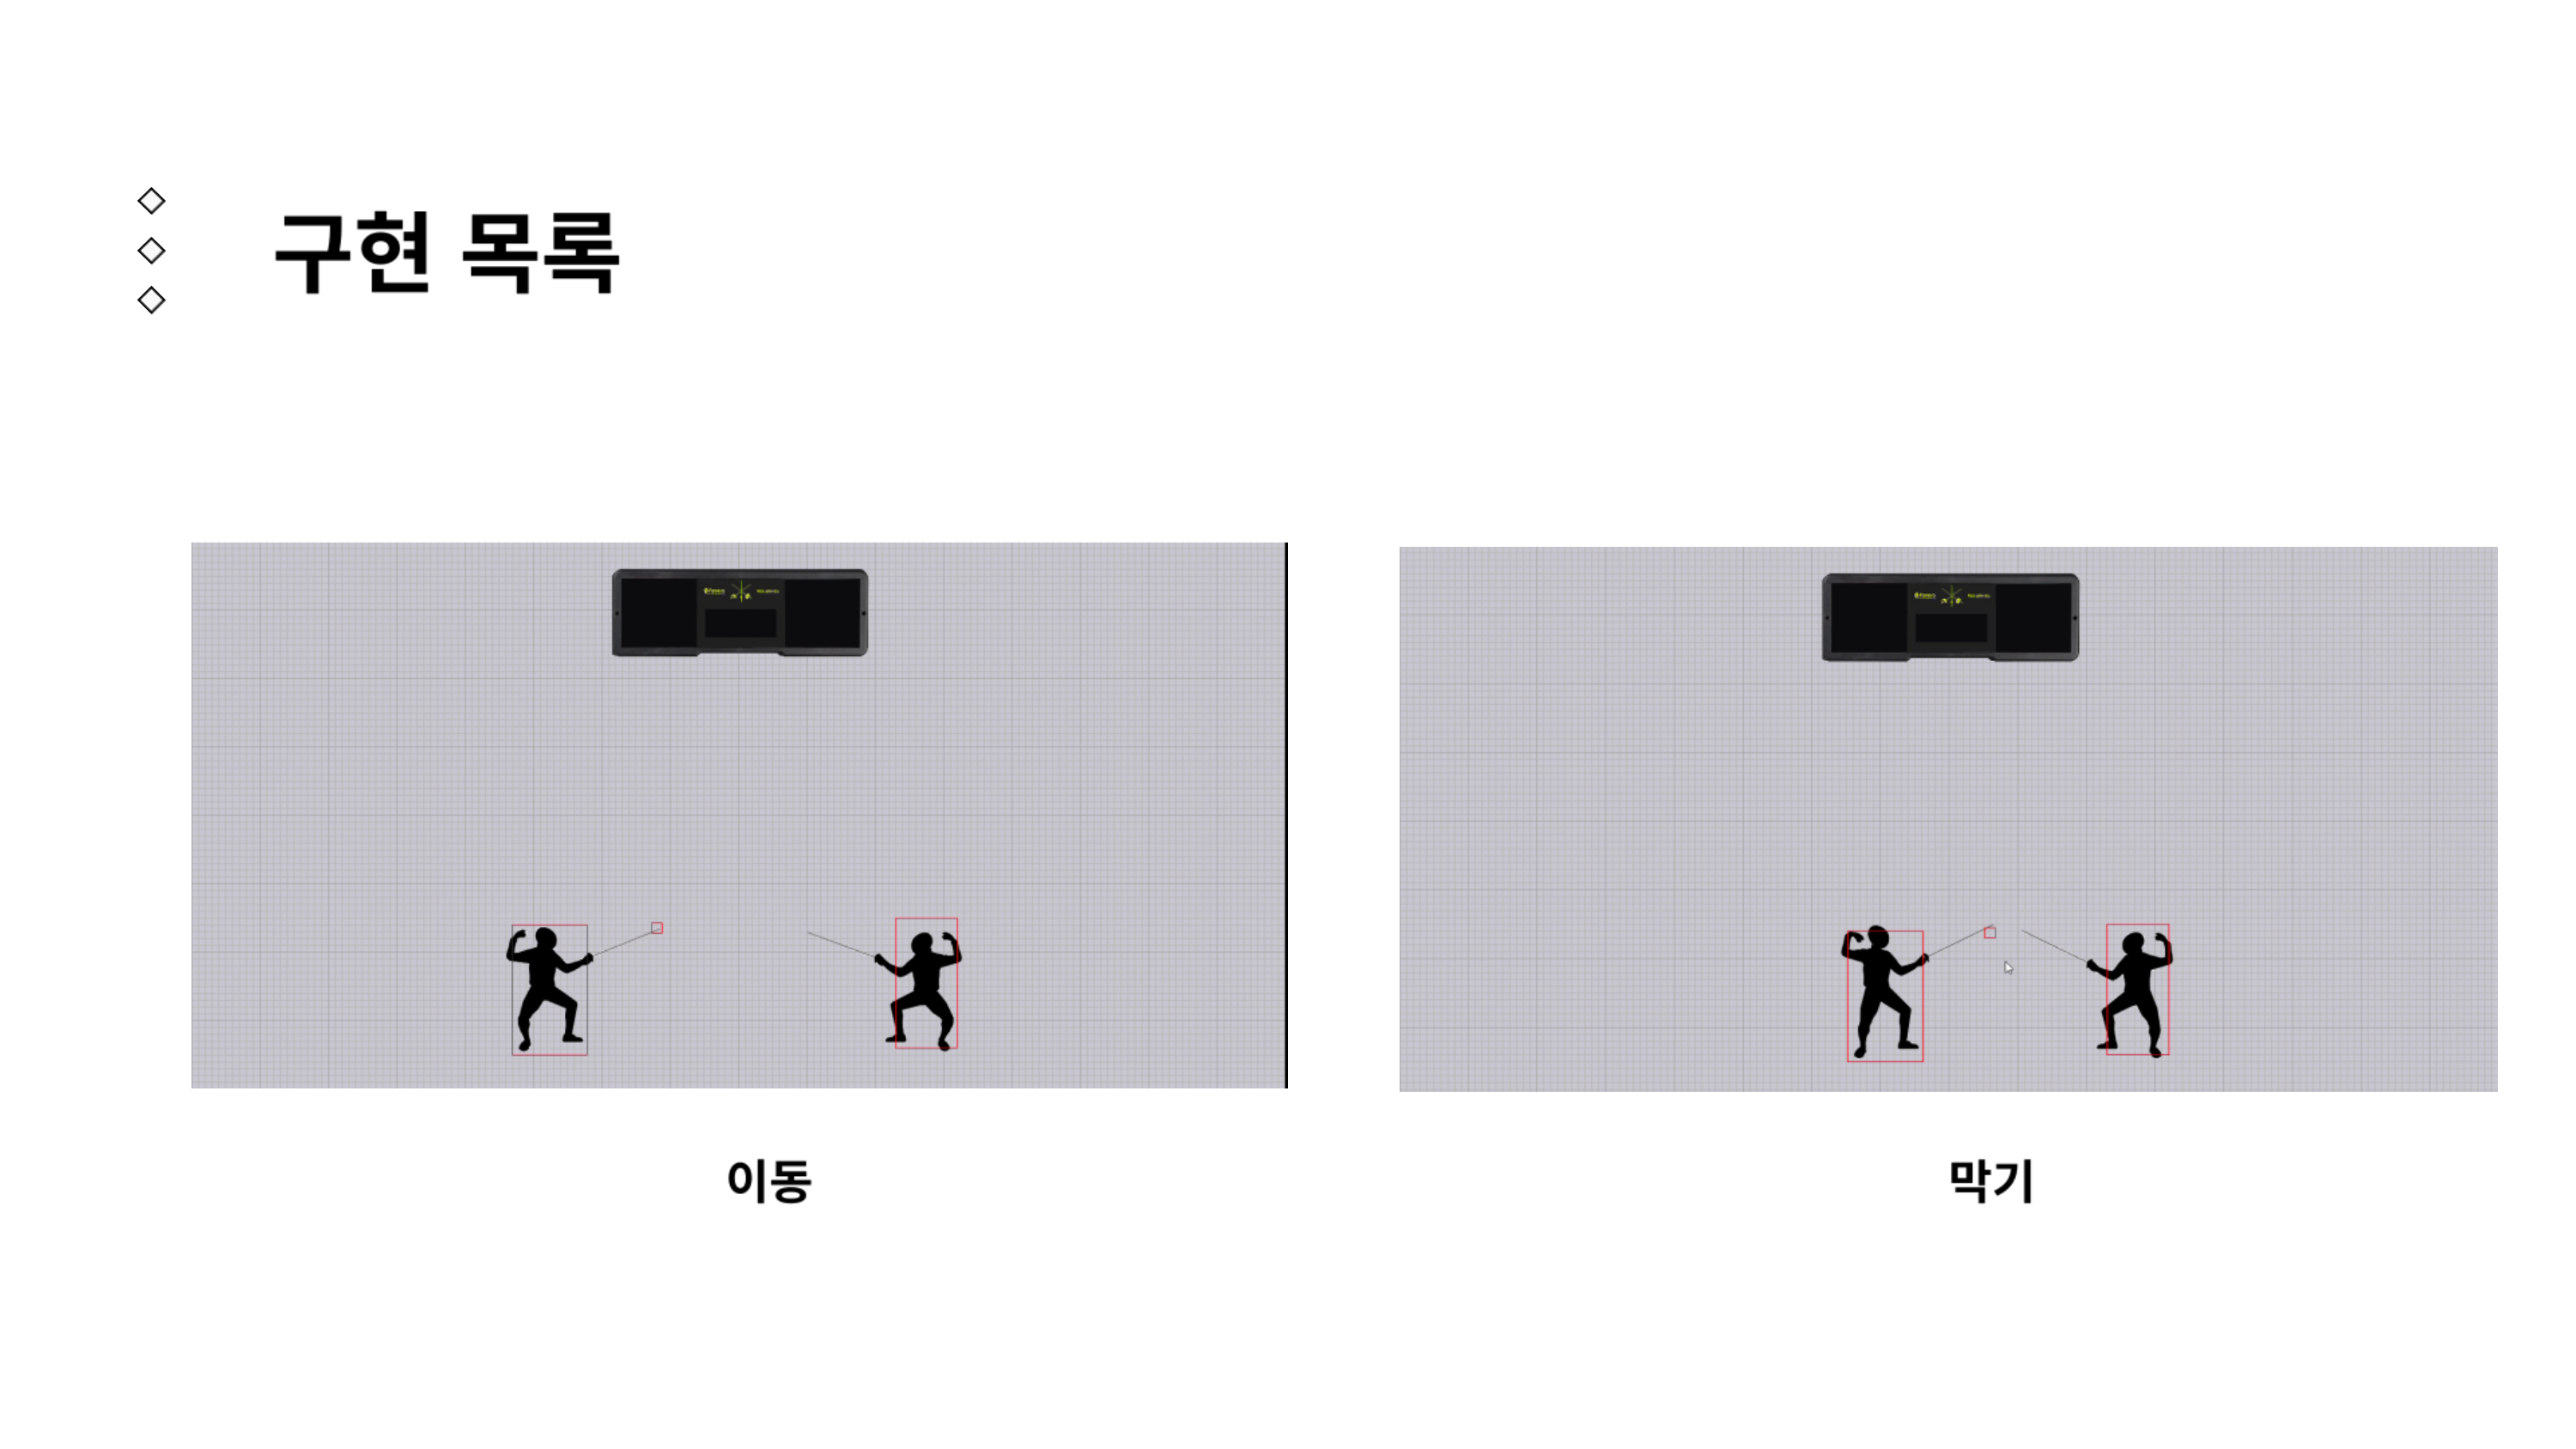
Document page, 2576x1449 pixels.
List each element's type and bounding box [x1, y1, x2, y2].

picture [191, 543, 1289, 1088]
picture [708, 1120, 863, 1261]
picture [1931, 1122, 2084, 1260]
picture [1399, 547, 2498, 1092]
text_box [137, 185, 167, 315]
picture [243, 155, 710, 399]
